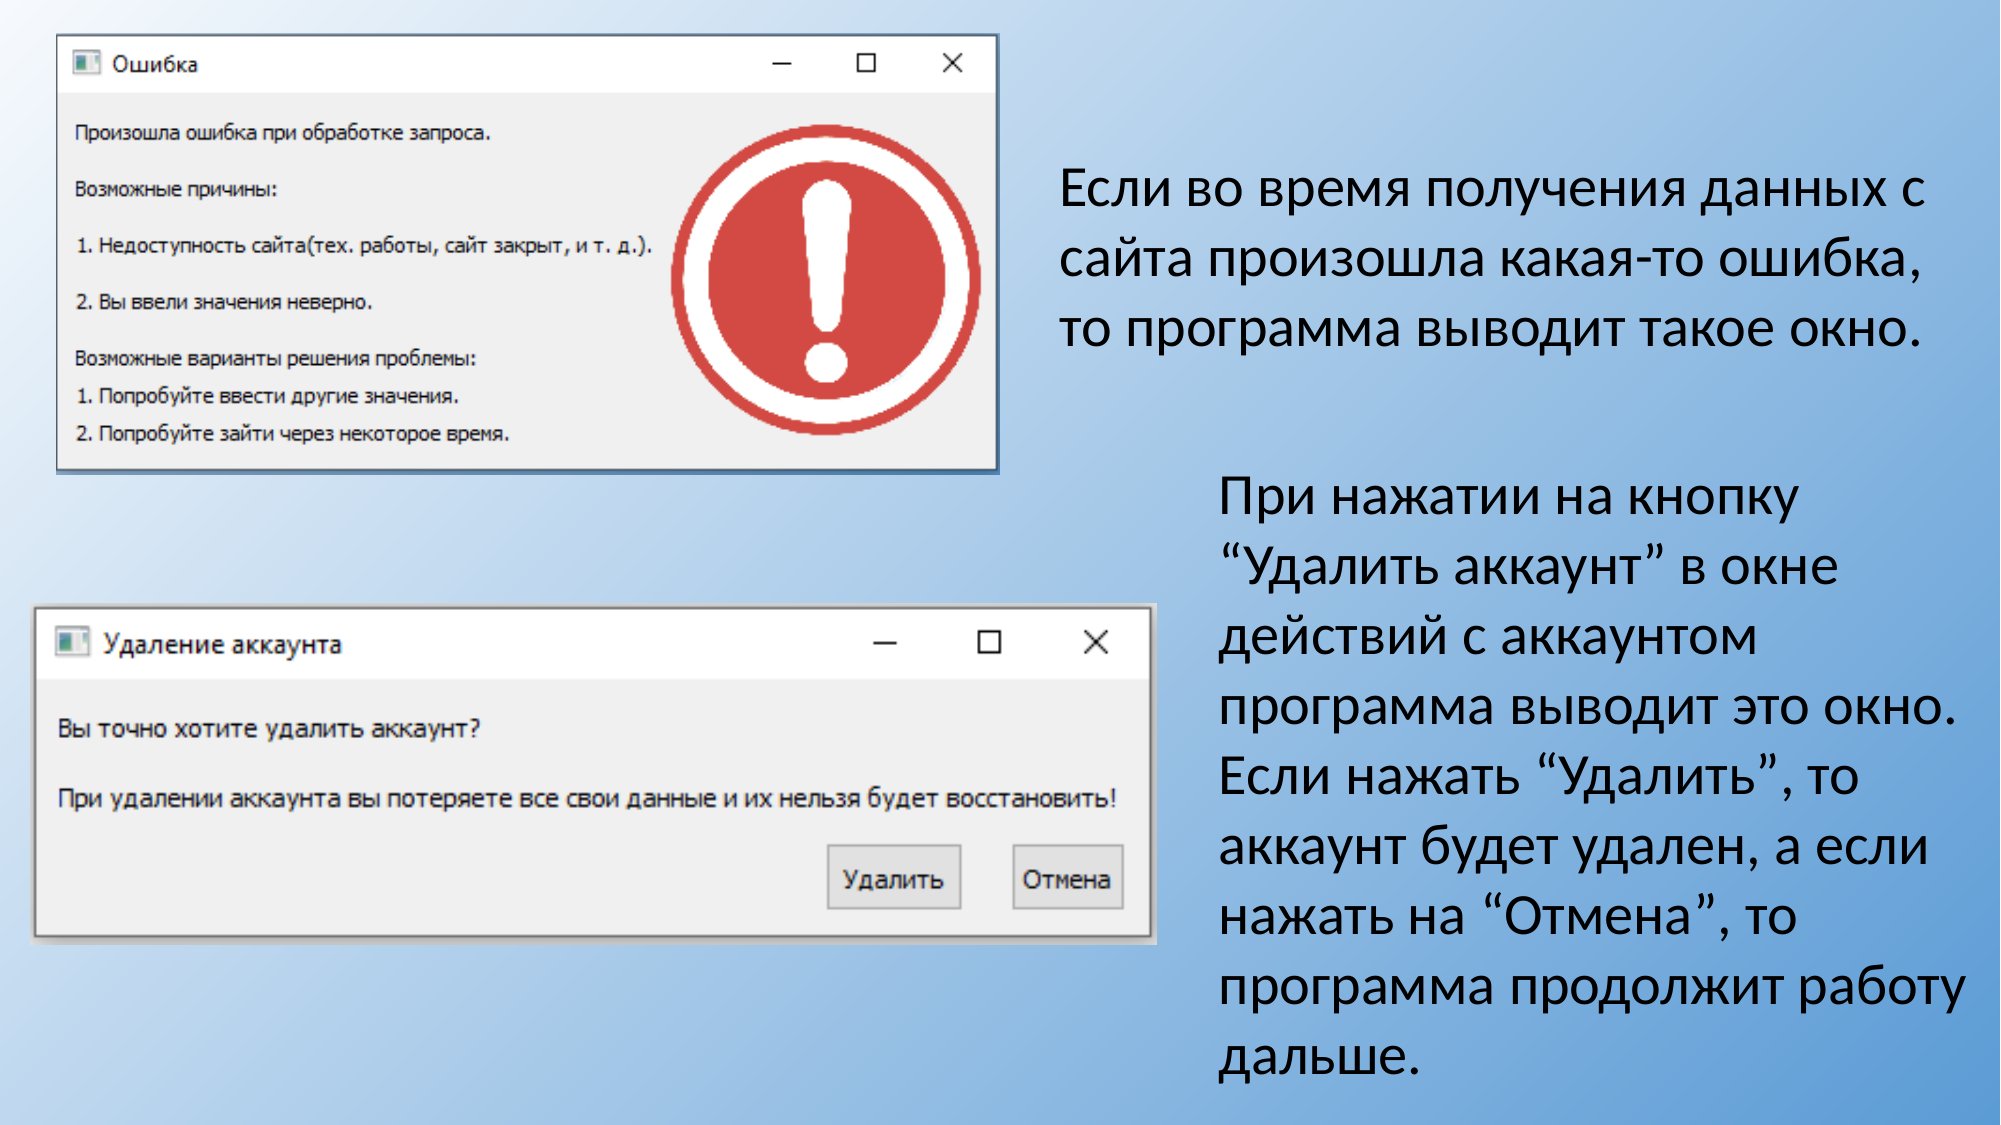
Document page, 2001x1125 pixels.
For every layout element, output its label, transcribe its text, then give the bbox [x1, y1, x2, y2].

text_box Если во время получения данных с сайта произошла какая-то ошибка, то программа выводит такое окно. [1044, 140, 2000, 366]
picture [30, 603, 1157, 945]
text_box При нажатии на кнопку “Удалить аккаунт” в окне действий с аккаунтом программа выводит это окно. Если нажать “Удалить”, то аккаунт будет удален, а если нажать на “Отмена”, то программа продолжит работу дальше. [1203, 448, 2000, 1094]
picture [56, 33, 1000, 475]
